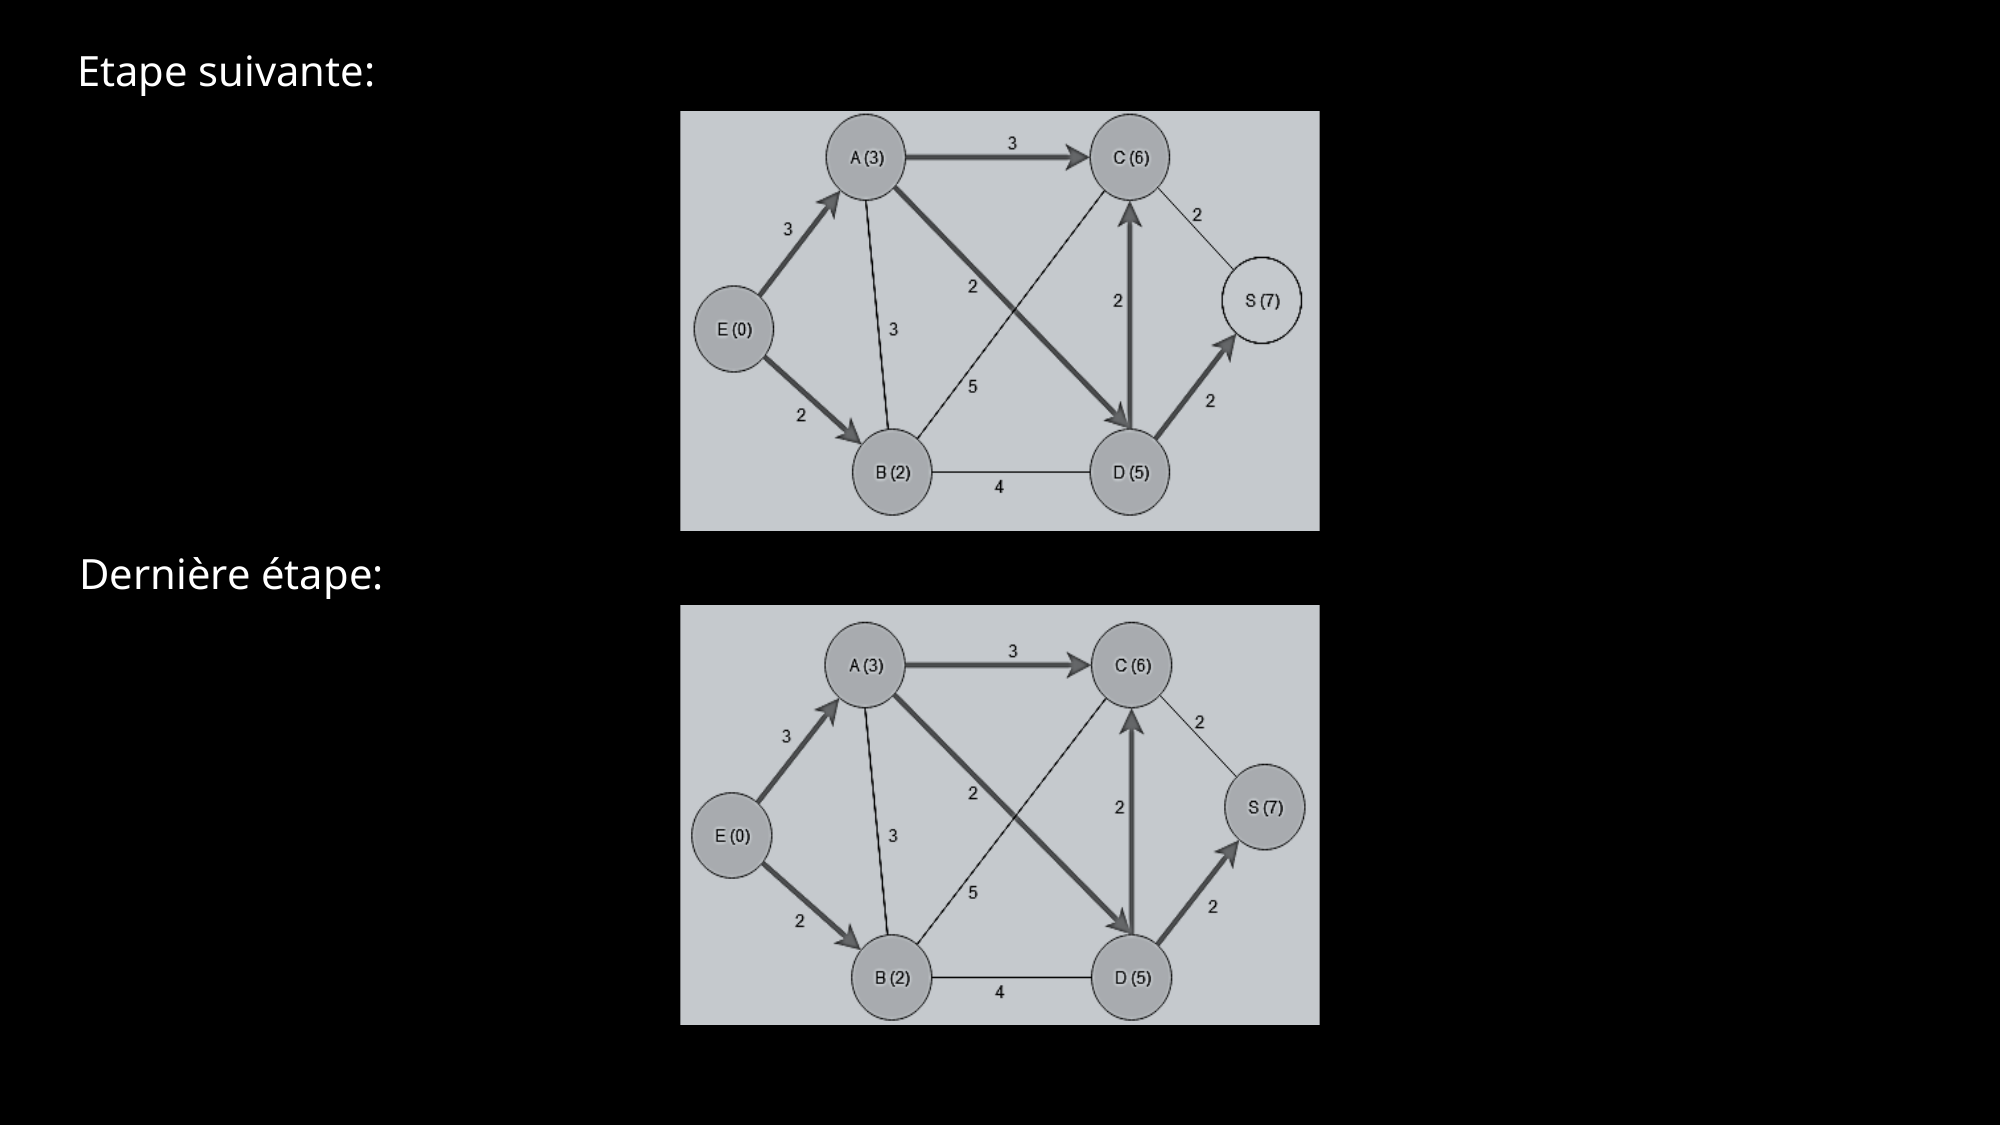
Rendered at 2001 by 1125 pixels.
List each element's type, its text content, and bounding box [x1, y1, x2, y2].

picture [680, 111, 1320, 531]
text_box Etape suivante: [62, 36, 1166, 102]
picture [680, 605, 1320, 1025]
text_box Dernière étape: [32, 539, 455, 605]
